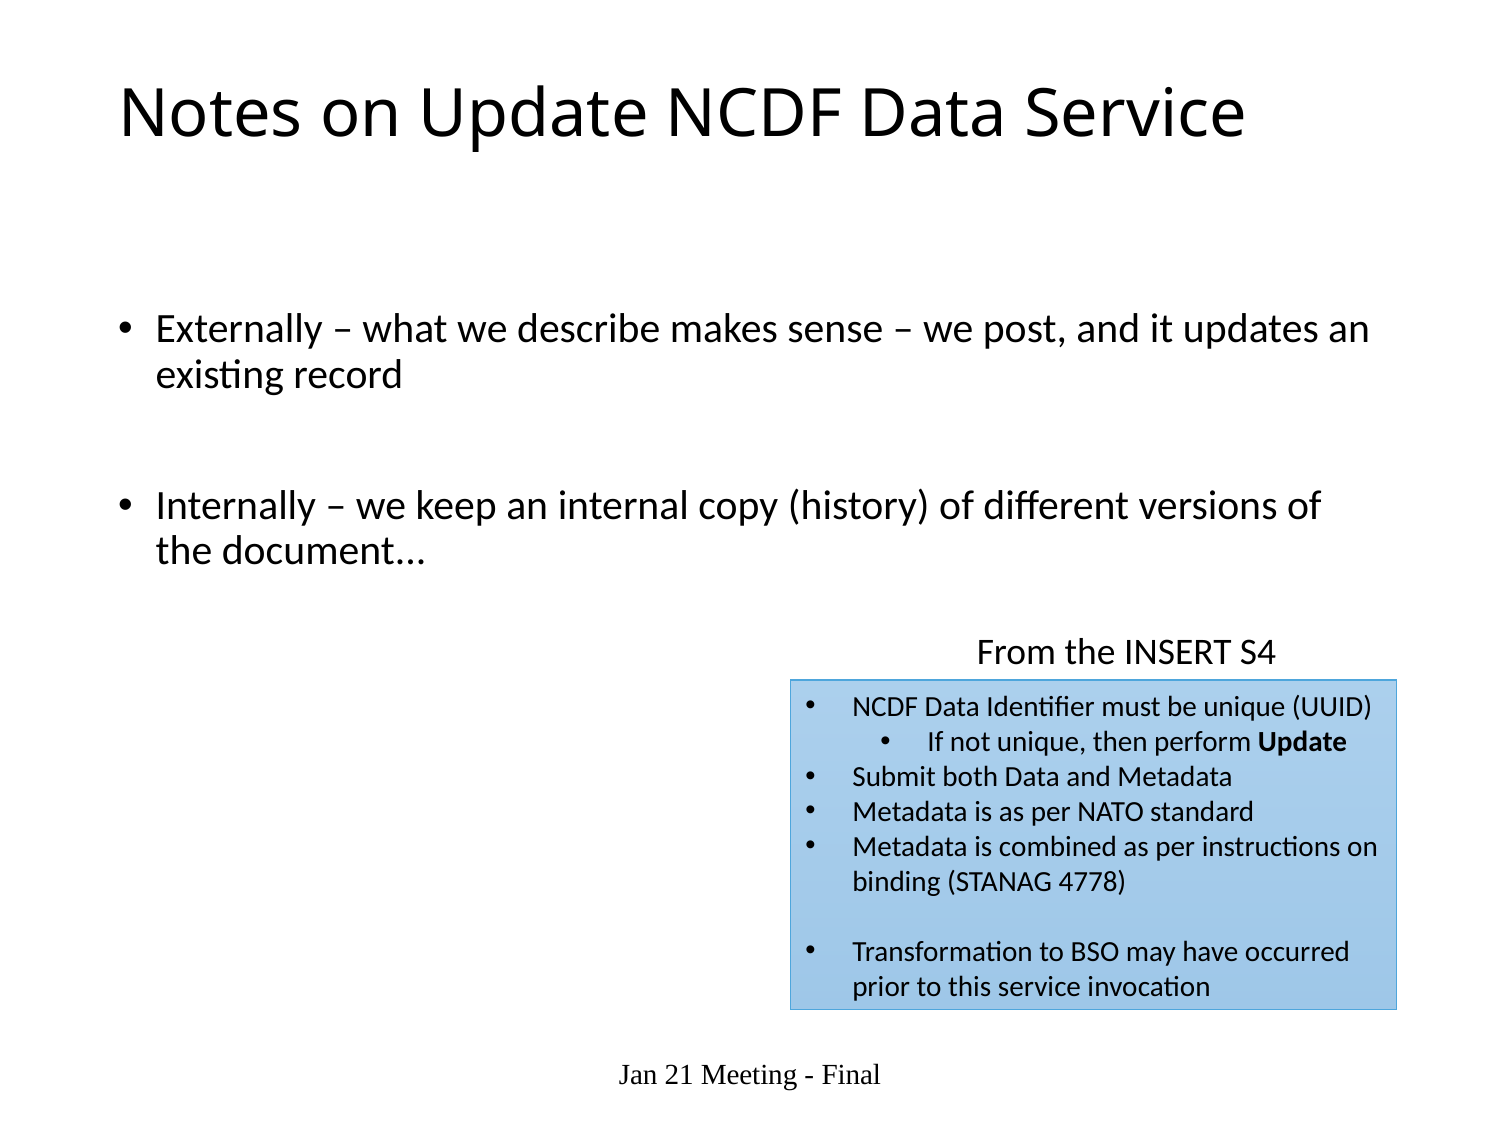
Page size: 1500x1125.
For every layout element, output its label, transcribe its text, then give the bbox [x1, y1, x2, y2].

text_box From the INSERT S4 [962, 619, 1292, 680]
title Notes on Update NCDF Data Service [103, 59, 1397, 170]
footer Jan 21 Meeting - Final [496, 1042, 1004, 1103]
list Externally – what we describe makes sense – we post, and it updates an existing record Internally – we keep an internal copy (history) of different versions of the document... [103, 299, 1397, 1014]
text_box NCDF Data Identifier must be unique (UUID) If not unique, then perform Update Submit both Data and Metadata Metadata is as per NATO standard Metadata is combined as per instructions on binding (STANAG 4778) Transformation to BSO may have occurred prior to this service invocation [790, 679, 1397, 1010]
